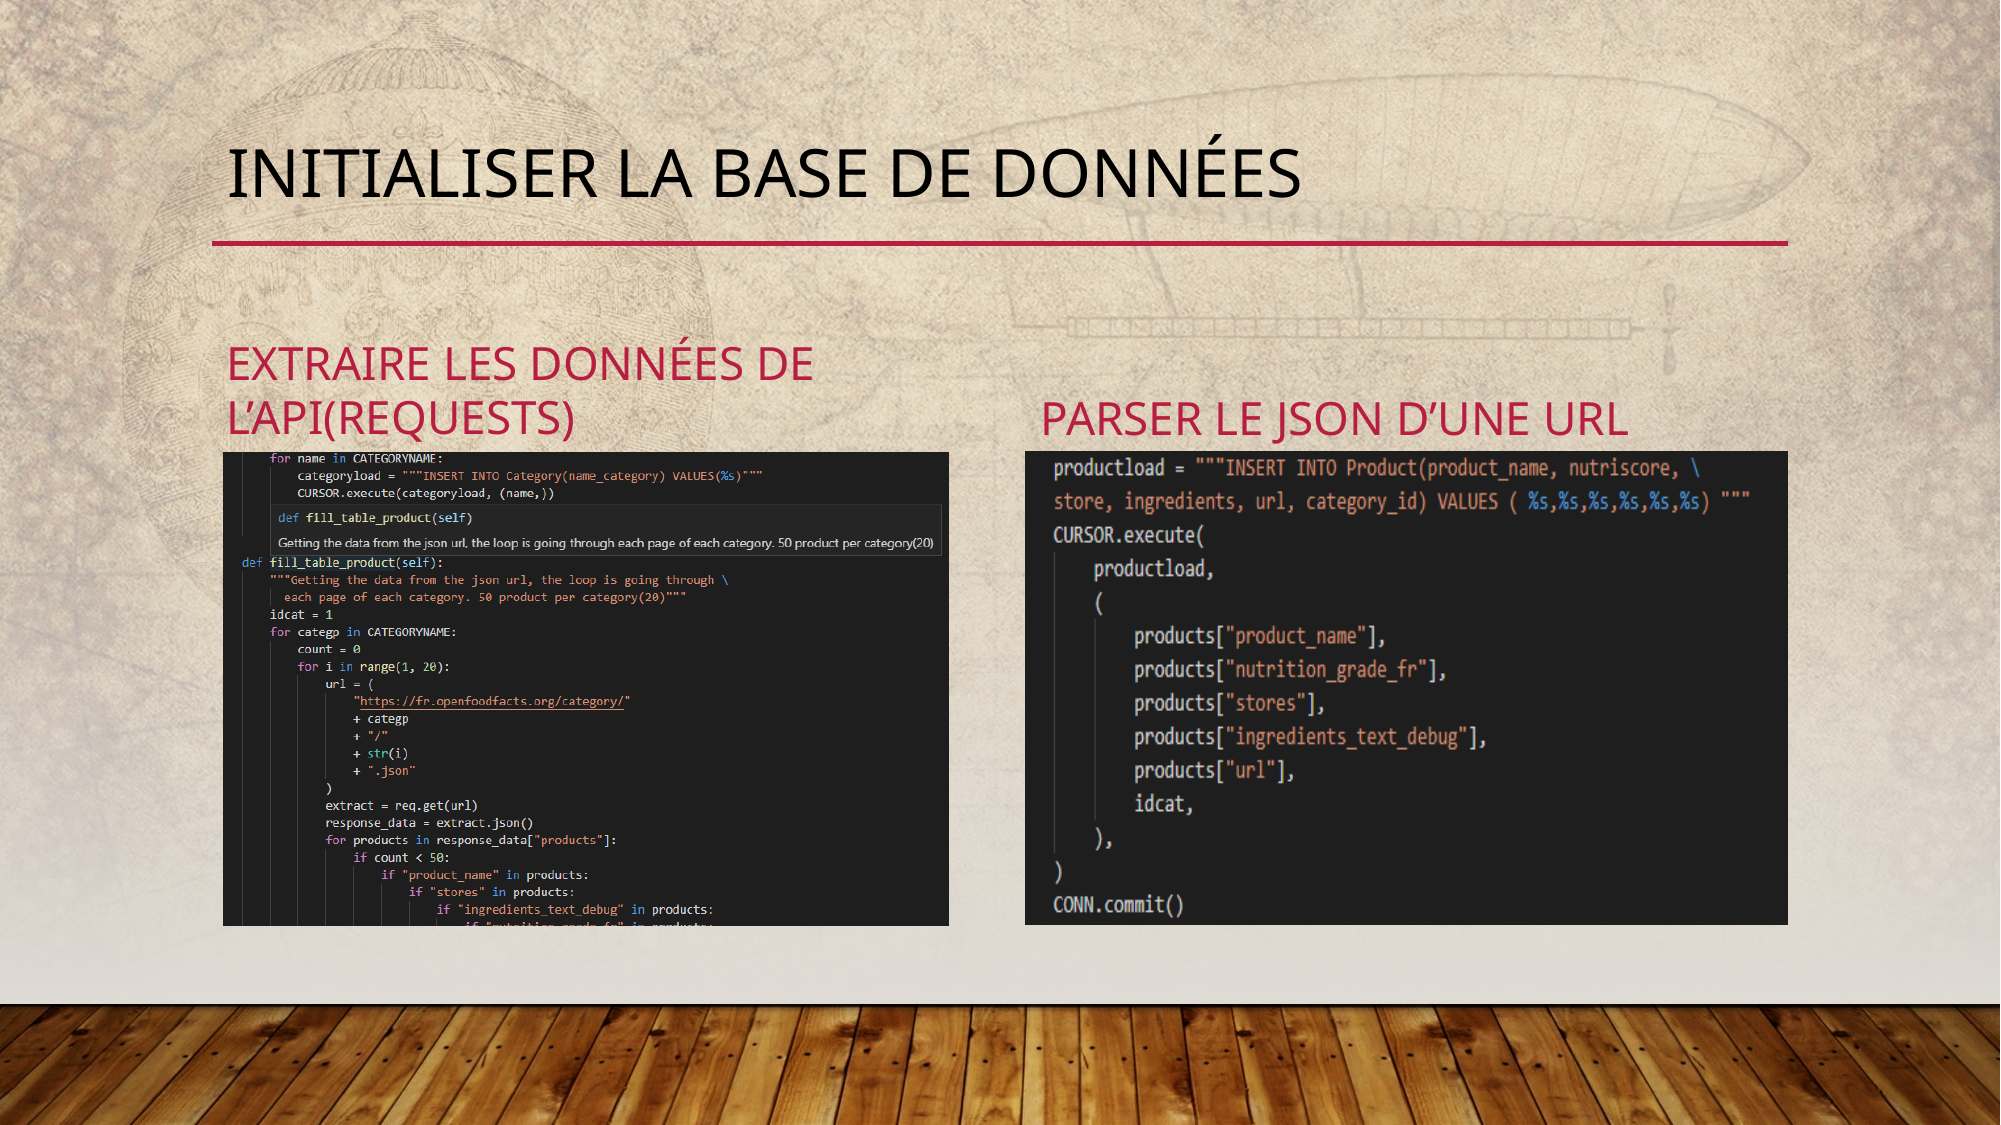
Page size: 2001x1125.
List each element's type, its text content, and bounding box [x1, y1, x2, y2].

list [1025, 451, 1788, 926]
picture [0, 1004, 2000, 1125]
title initialiser la base de données [212, 131, 1788, 305]
list Extraire les données de l’api(requests) [211, 320, 974, 452]
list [223, 451, 949, 926]
list Parser le json d’une url [1025, 320, 1788, 451]
